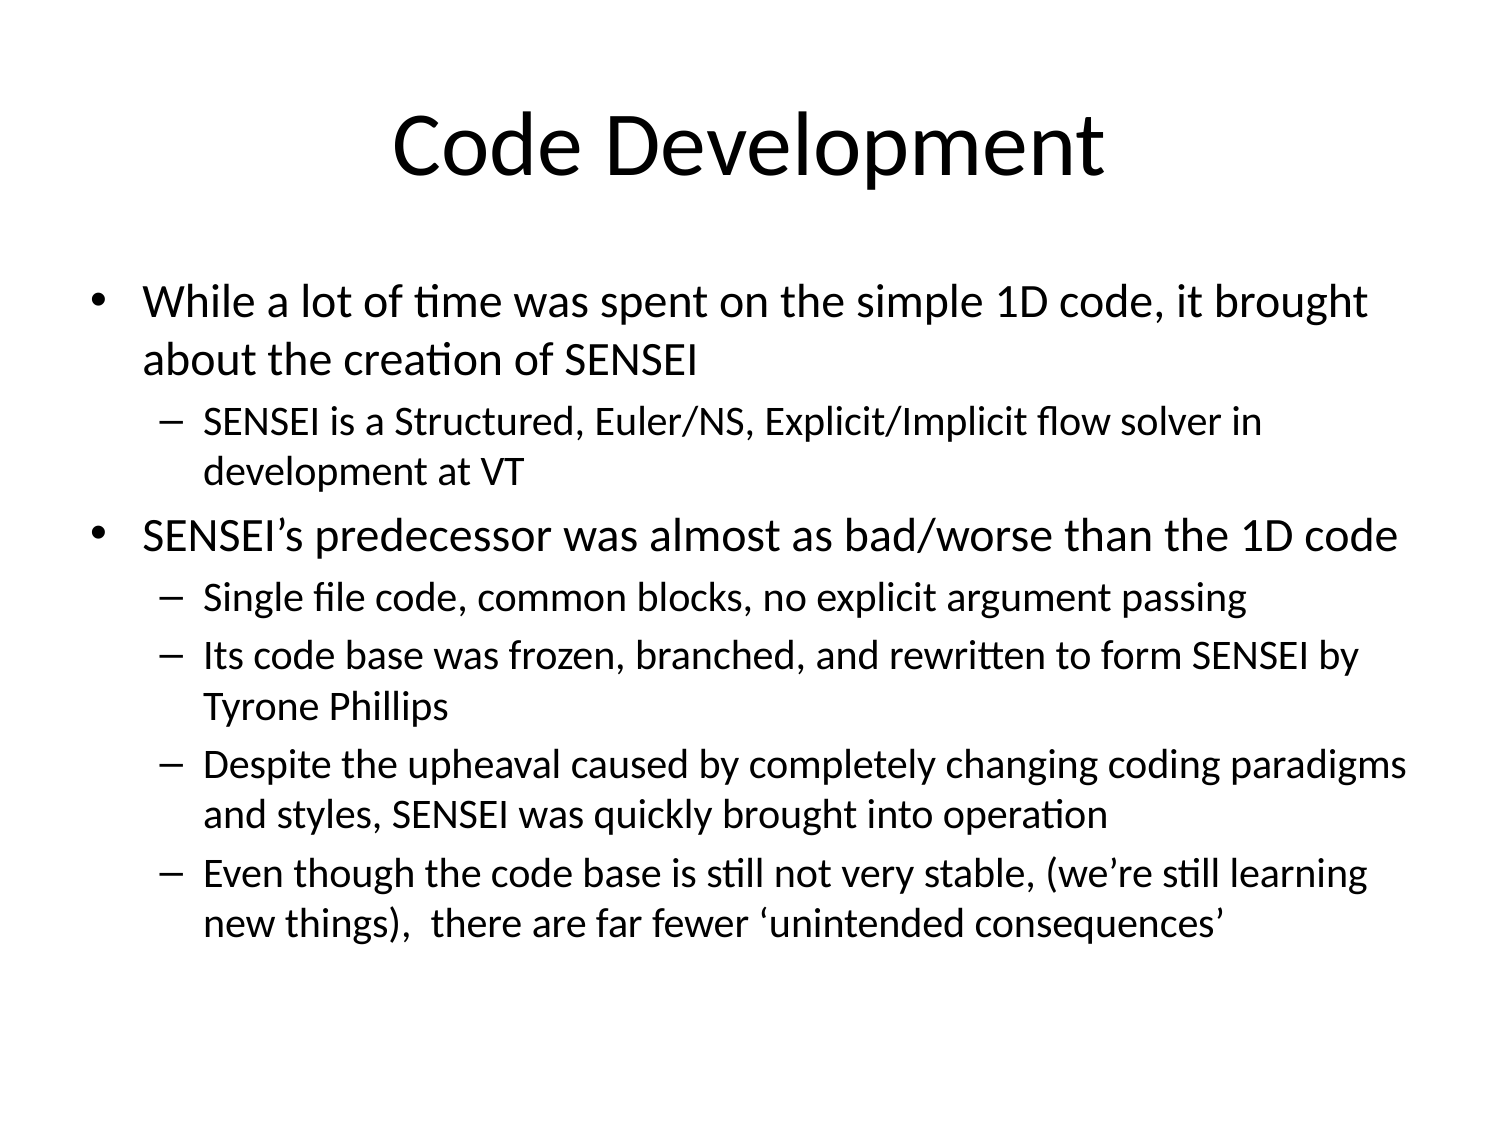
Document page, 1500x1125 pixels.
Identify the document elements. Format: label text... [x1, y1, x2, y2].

title Code Development [75, 45, 1425, 233]
list While a lot of time was spent on the simple 1D code, it brought about the creation of SENSEI SENSEI is a Structured, Euler/NS, Explicit/Implicit flow solver in development at VT SENSEI’s predecessor was almost as bad/worse than the 1D code Single file code, common blocks, no explicit argument passing Its code base was frozen, branched, and rewritten to form SENSEI by Tyrone Phillips Despite the upheaval caused by completely changing coding paradigms and styles, SENSEI was quickly brought into operation Even though the code base is still not very stable, (we’re still learning new things), there are far fewer ‘unintended consequences’ [75, 262, 1425, 1005]
